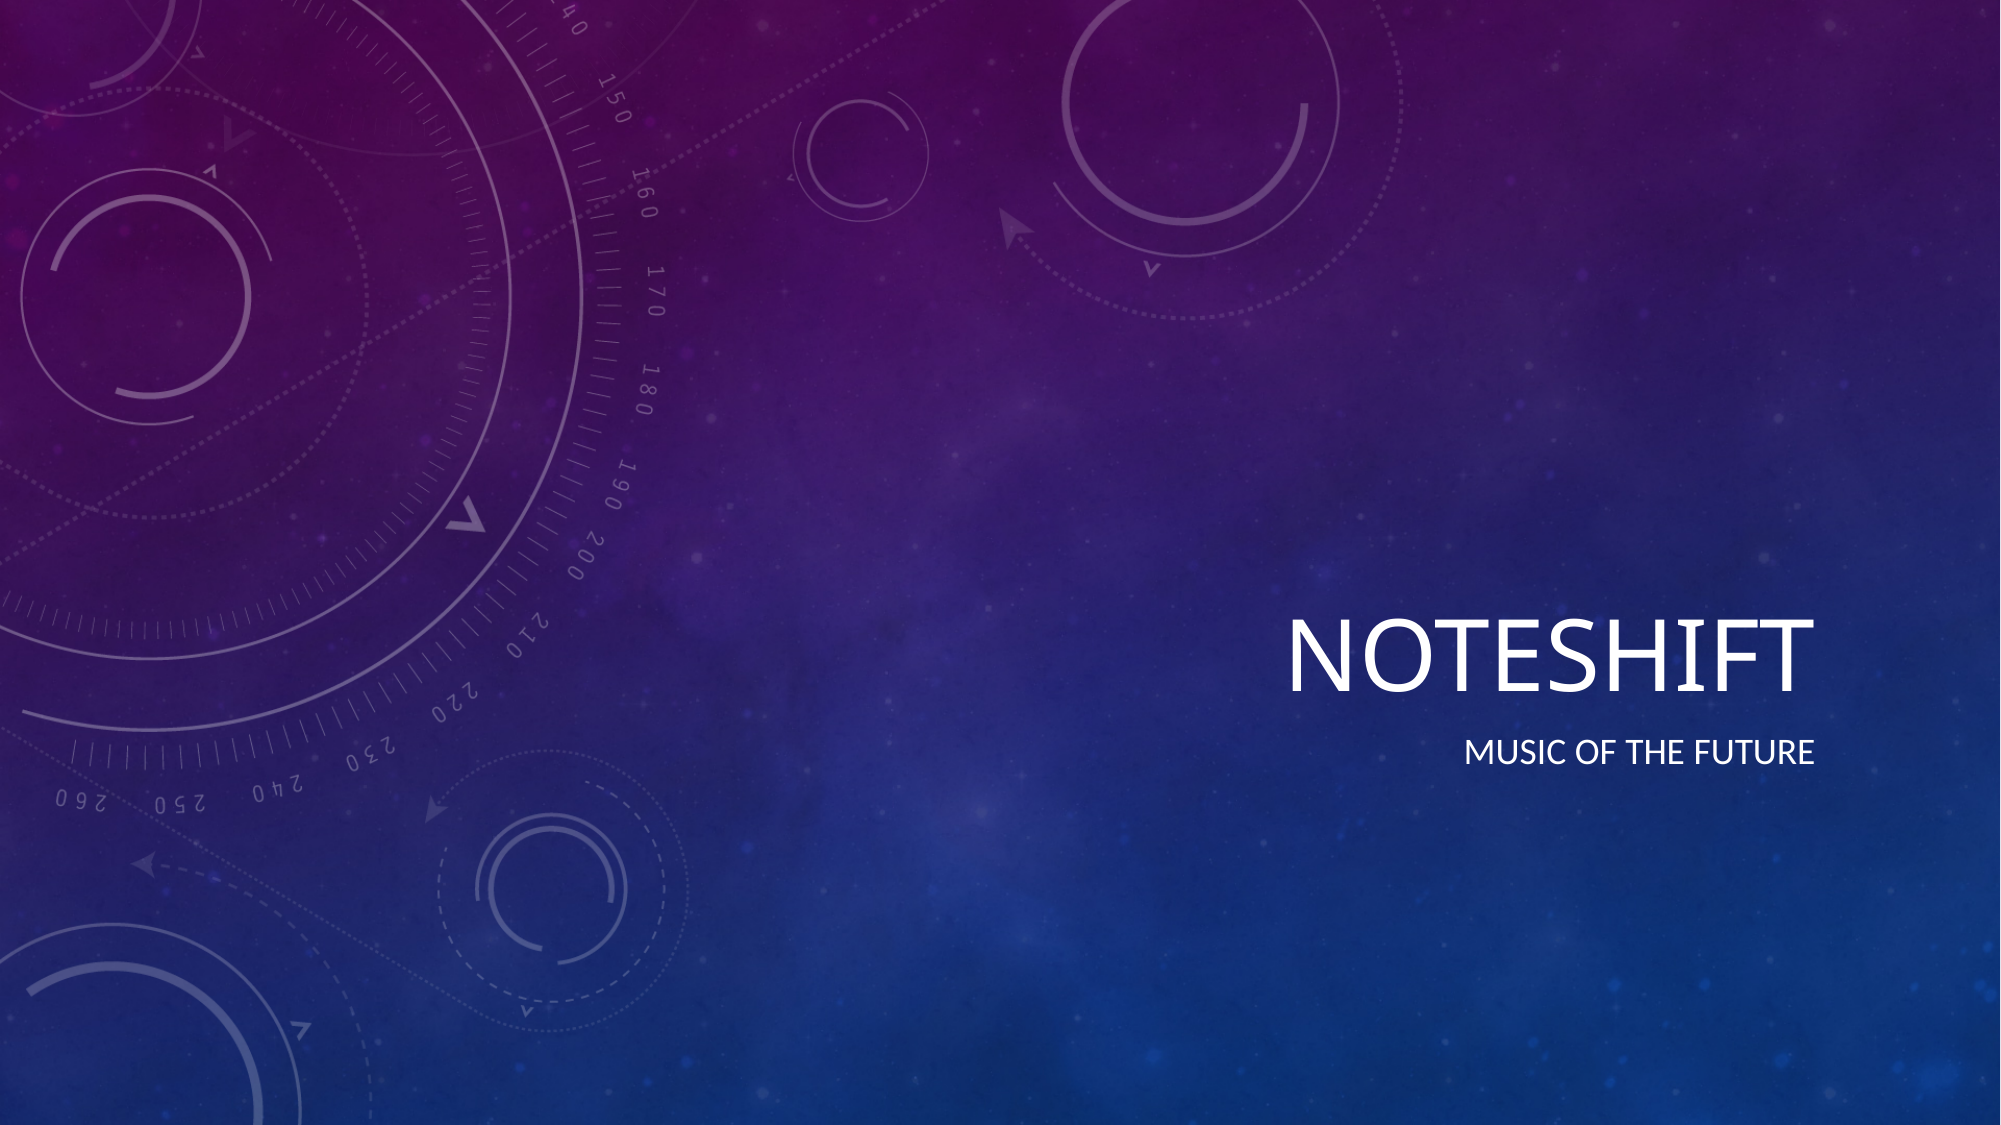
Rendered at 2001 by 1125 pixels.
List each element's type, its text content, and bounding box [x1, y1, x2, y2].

picture [0, 0, 2001, 1125]
title Noteshift [650, 322, 1831, 719]
subtitle Music of the future [650, 719, 1831, 950]
